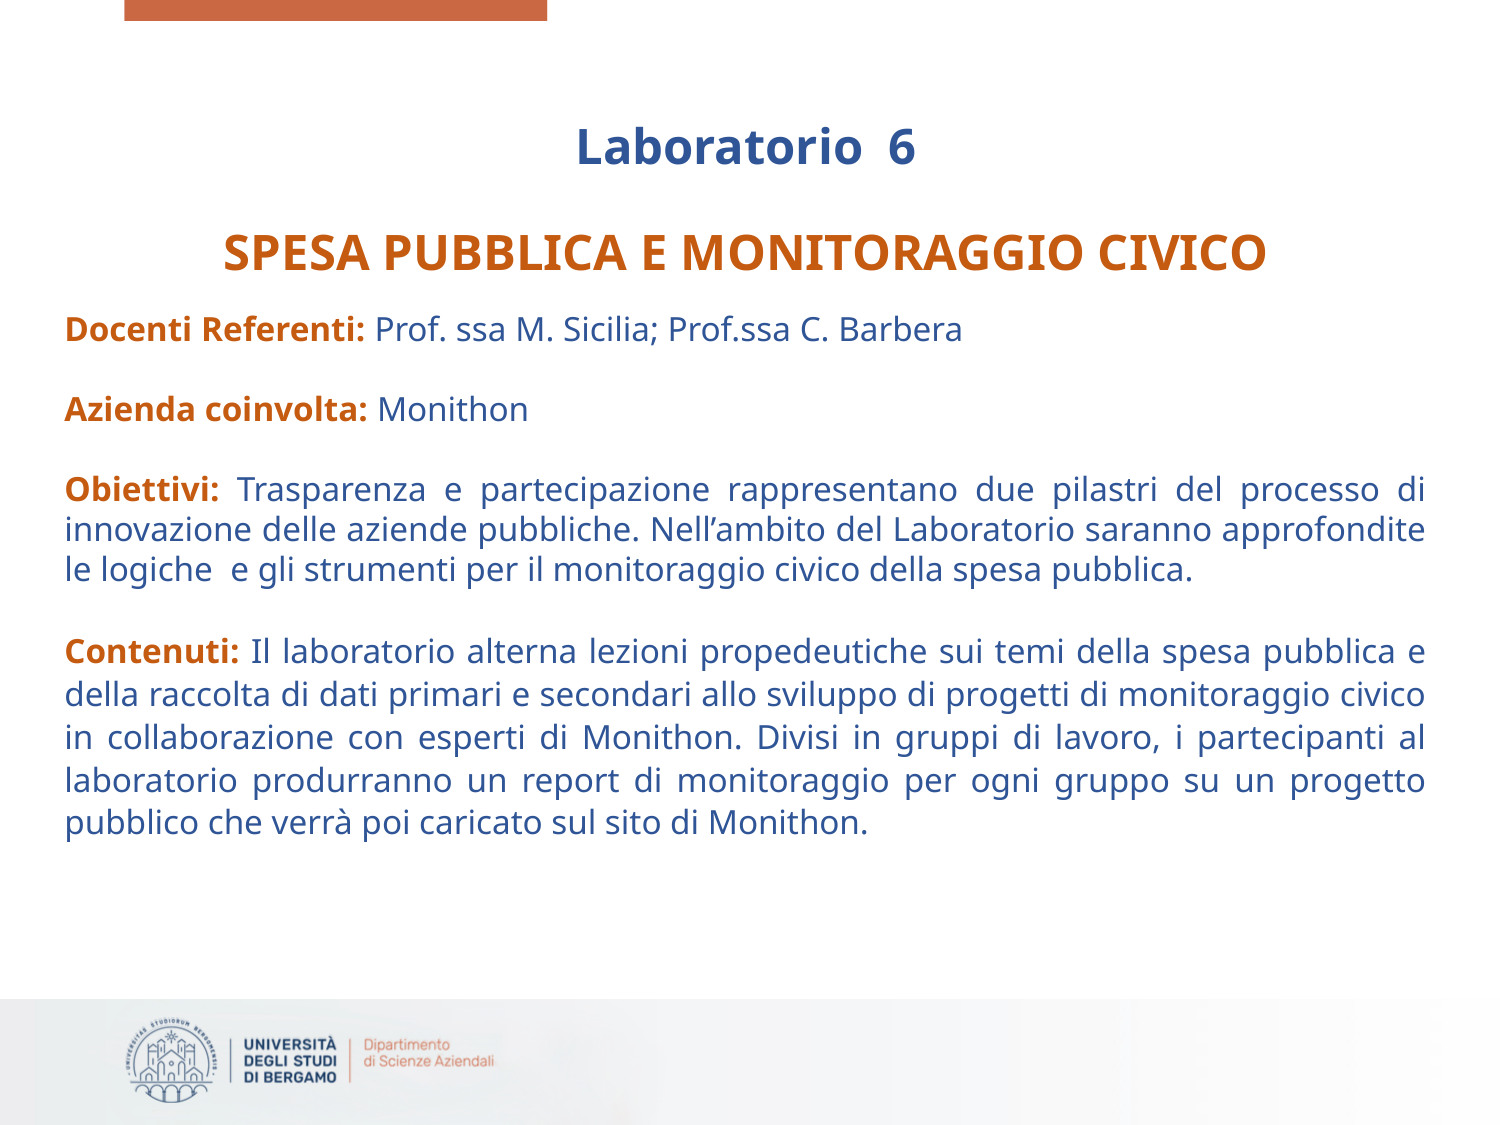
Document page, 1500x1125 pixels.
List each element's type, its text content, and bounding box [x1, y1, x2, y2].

text_box Docenti Referenti: Prof. ssa M. Sicilia; Prof.ssa C. Barbera Azienda coinvolta: Monithon Obiettivi: Trasparenza e partecipazione rappresentano due pilastri del processo di innovazione delle aziende pubbliche. Nell’ambito del Laboratorio saranno approfondite le logiche e gli strumenti per il monitoraggio civico della spesa pubblica. Contenuti: Il laboratorio alterna lezioni propedeutiche sui temi della spesa pubblica e della raccolta di dati primari e secondari allo sviluppo di progetti di monitoraggio civico in collaborazione con esperti di Monithon. Divisi in gruppi di lavoro, i partecipanti al laboratorio produrranno un report di monitoraggio per ogni gruppo su un progetto pubblico che verrà poi caricato sul sito di Monithon. [53, 302, 1440, 847]
text_box Laboratorio 6 SPESA PUBBLICA E MONITORAGGIO CIVICO [53, 117, 1440, 288]
picture [0, 999, 1500, 1125]
